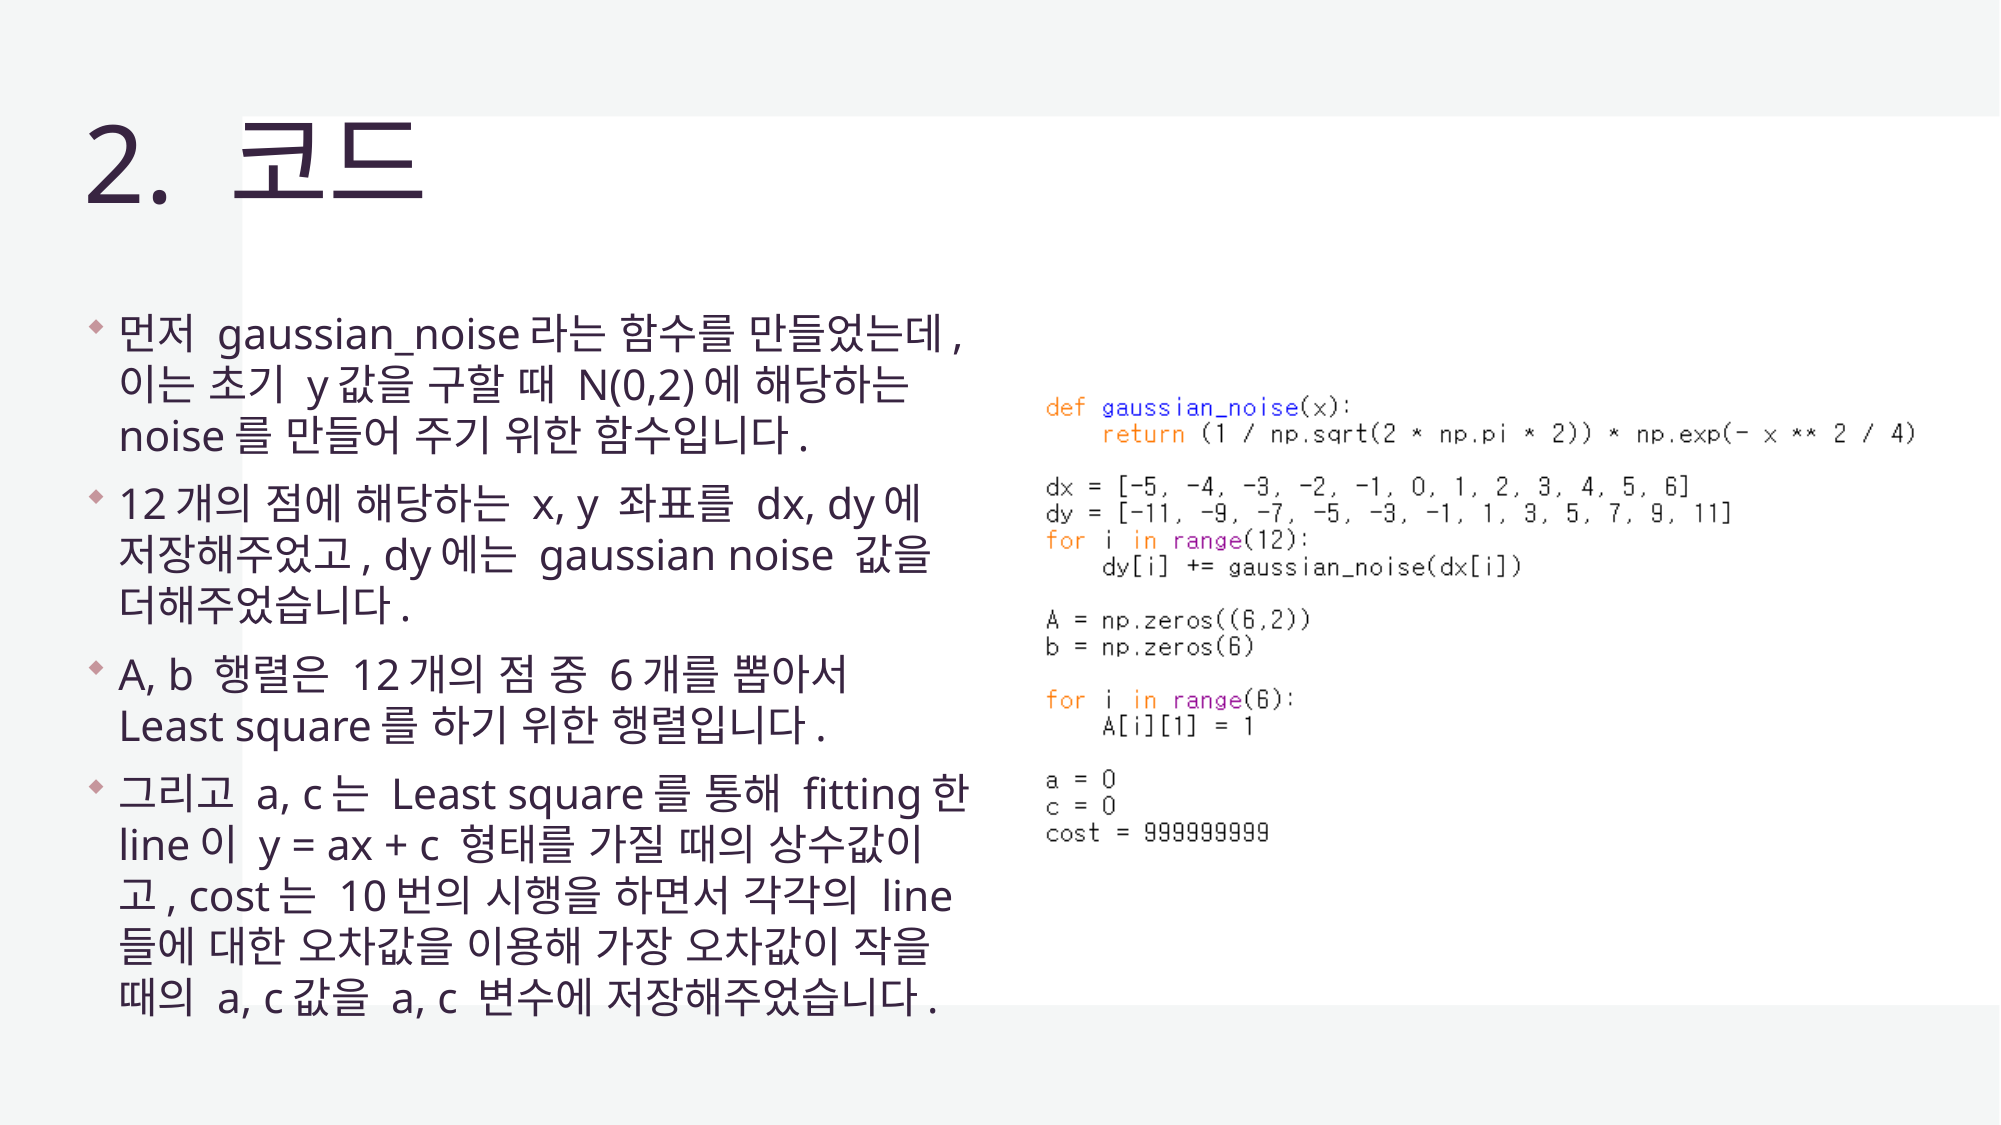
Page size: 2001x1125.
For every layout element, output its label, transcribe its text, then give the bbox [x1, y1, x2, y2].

picture [1038, 380, 1931, 862]
title 2. 코드 [68, 59, 1799, 278]
list 먼저 gaussian_noise라는 함수를 만들었는데, 이는 초기 y값을 구할 때 N(0,2)에 해당하는 noise를 만들어 주기 위한 함수입니다. 12개의 점에 해당하는 x, y 좌표를 dx, dy에 저장해주었고, dy에는 gaussian noise 값을 더해주었습니다. A, b 행렬은 12개의 점 중 6개를 뽑아서 Least square를 하기 위한 행렬입니다. 그리고 a, c는 Least square를 통해 fitting한 line이 y = ax + c 형태를 가질 때의 상수값이고, cost는 10번의 시행을 하면서 각각의 line들에 대한 오차값을 이용해 가장 오차값이 작을 때의 a, c값을 a, c 변수에 저장해주었습니다. [68, 299, 989, 1113]
